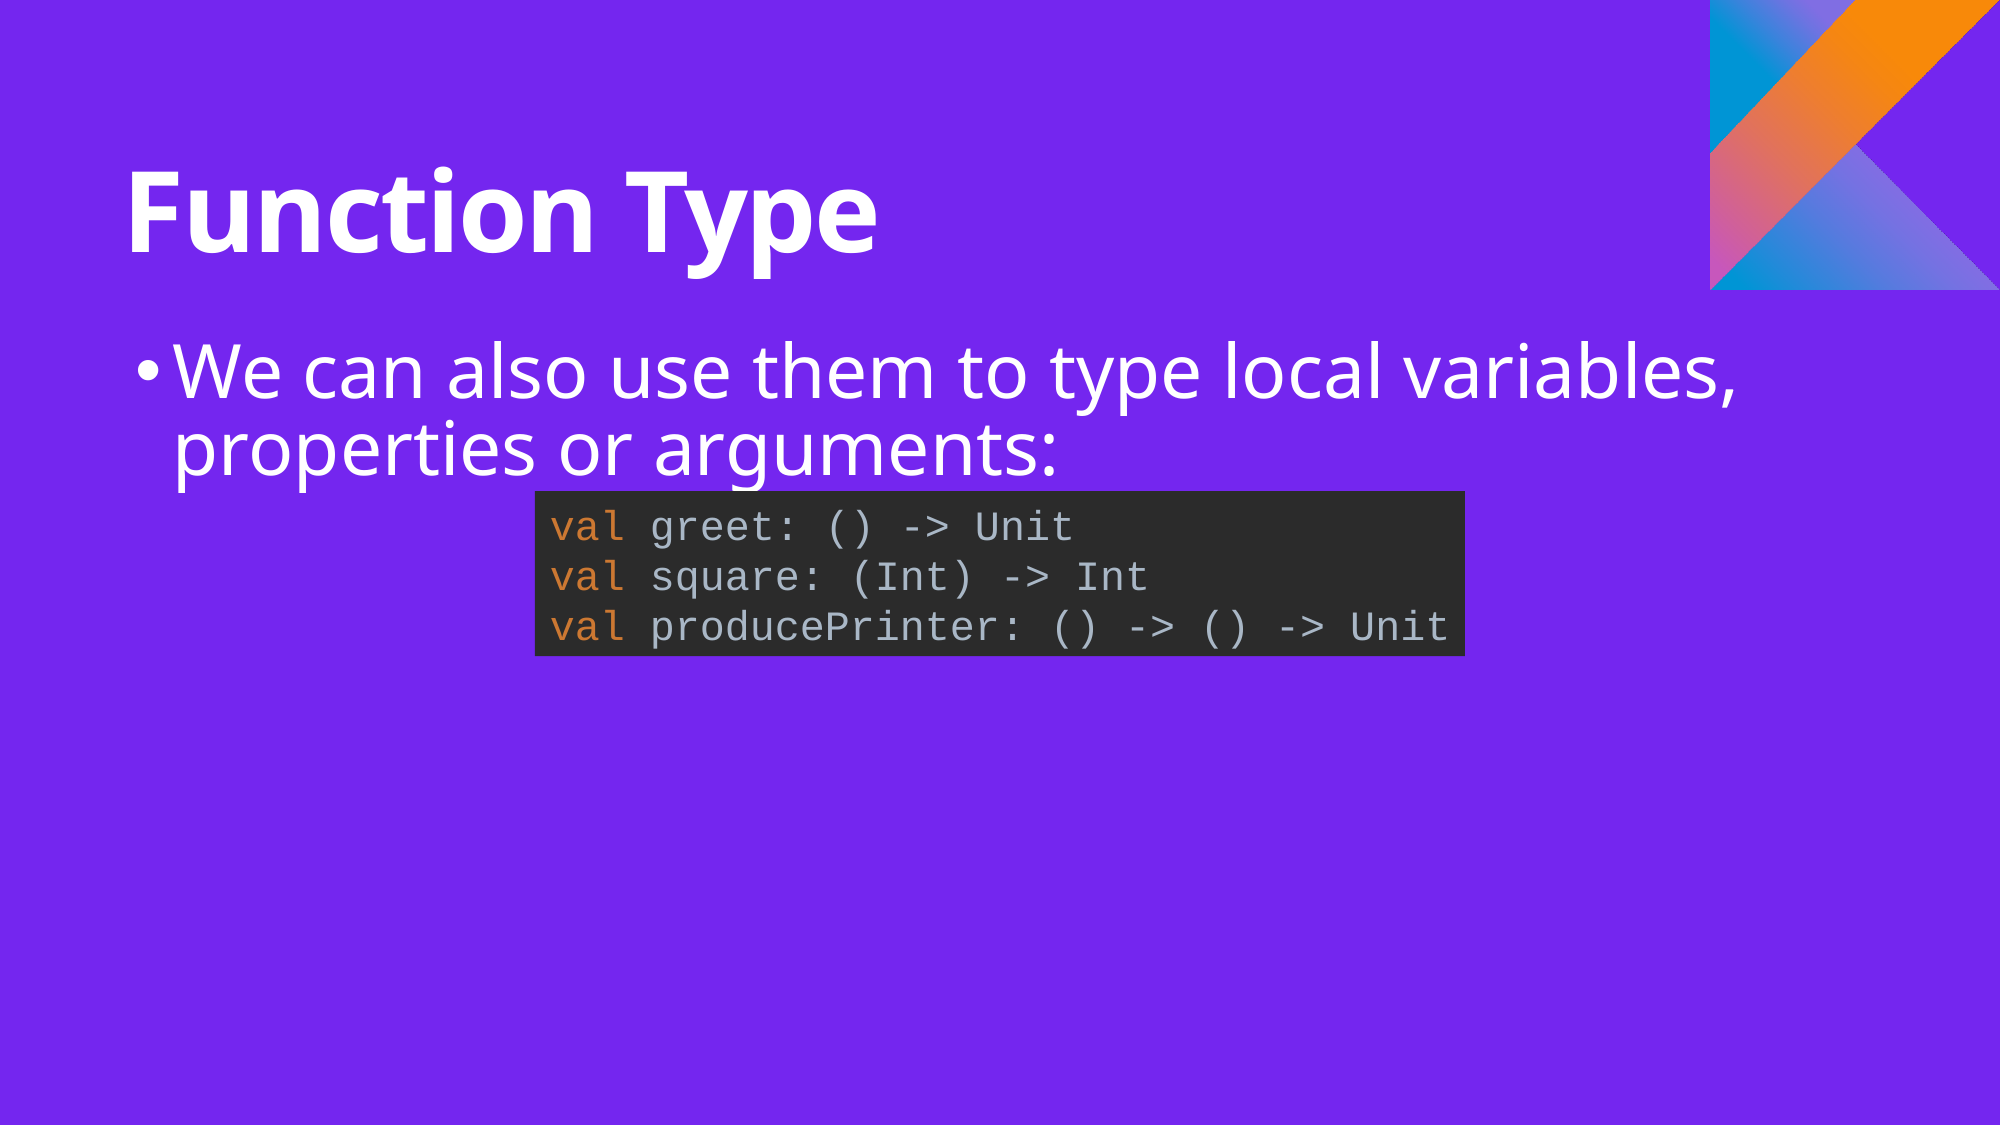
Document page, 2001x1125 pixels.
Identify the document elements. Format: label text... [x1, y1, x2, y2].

list We can also use them to type local variables, properties or arguments: [111, 329, 1876, 1070]
title Function Type [107, 81, 1875, 354]
text_box val greet: () -> Unit val square: (Int) -> Int val producePrinter: () -> () -> Unit [534, 491, 1465, 657]
picture [1710, 0, 2000, 290]
